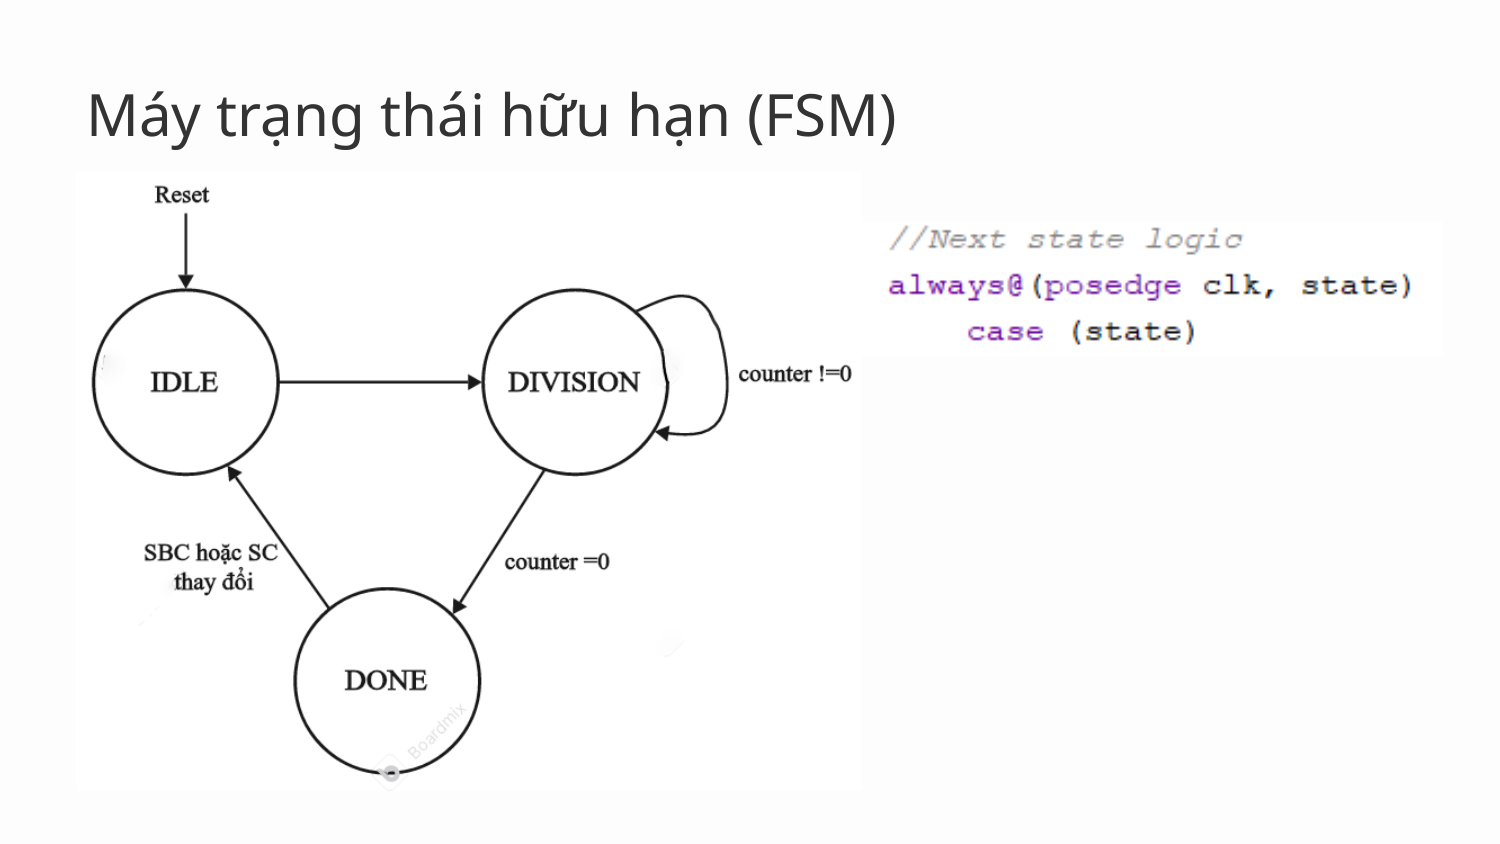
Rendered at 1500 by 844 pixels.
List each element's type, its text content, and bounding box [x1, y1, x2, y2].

title Máy trạng thái hữu hạn (FSM) [71, 52, 1153, 140]
picture [76, 172, 1444, 792]
